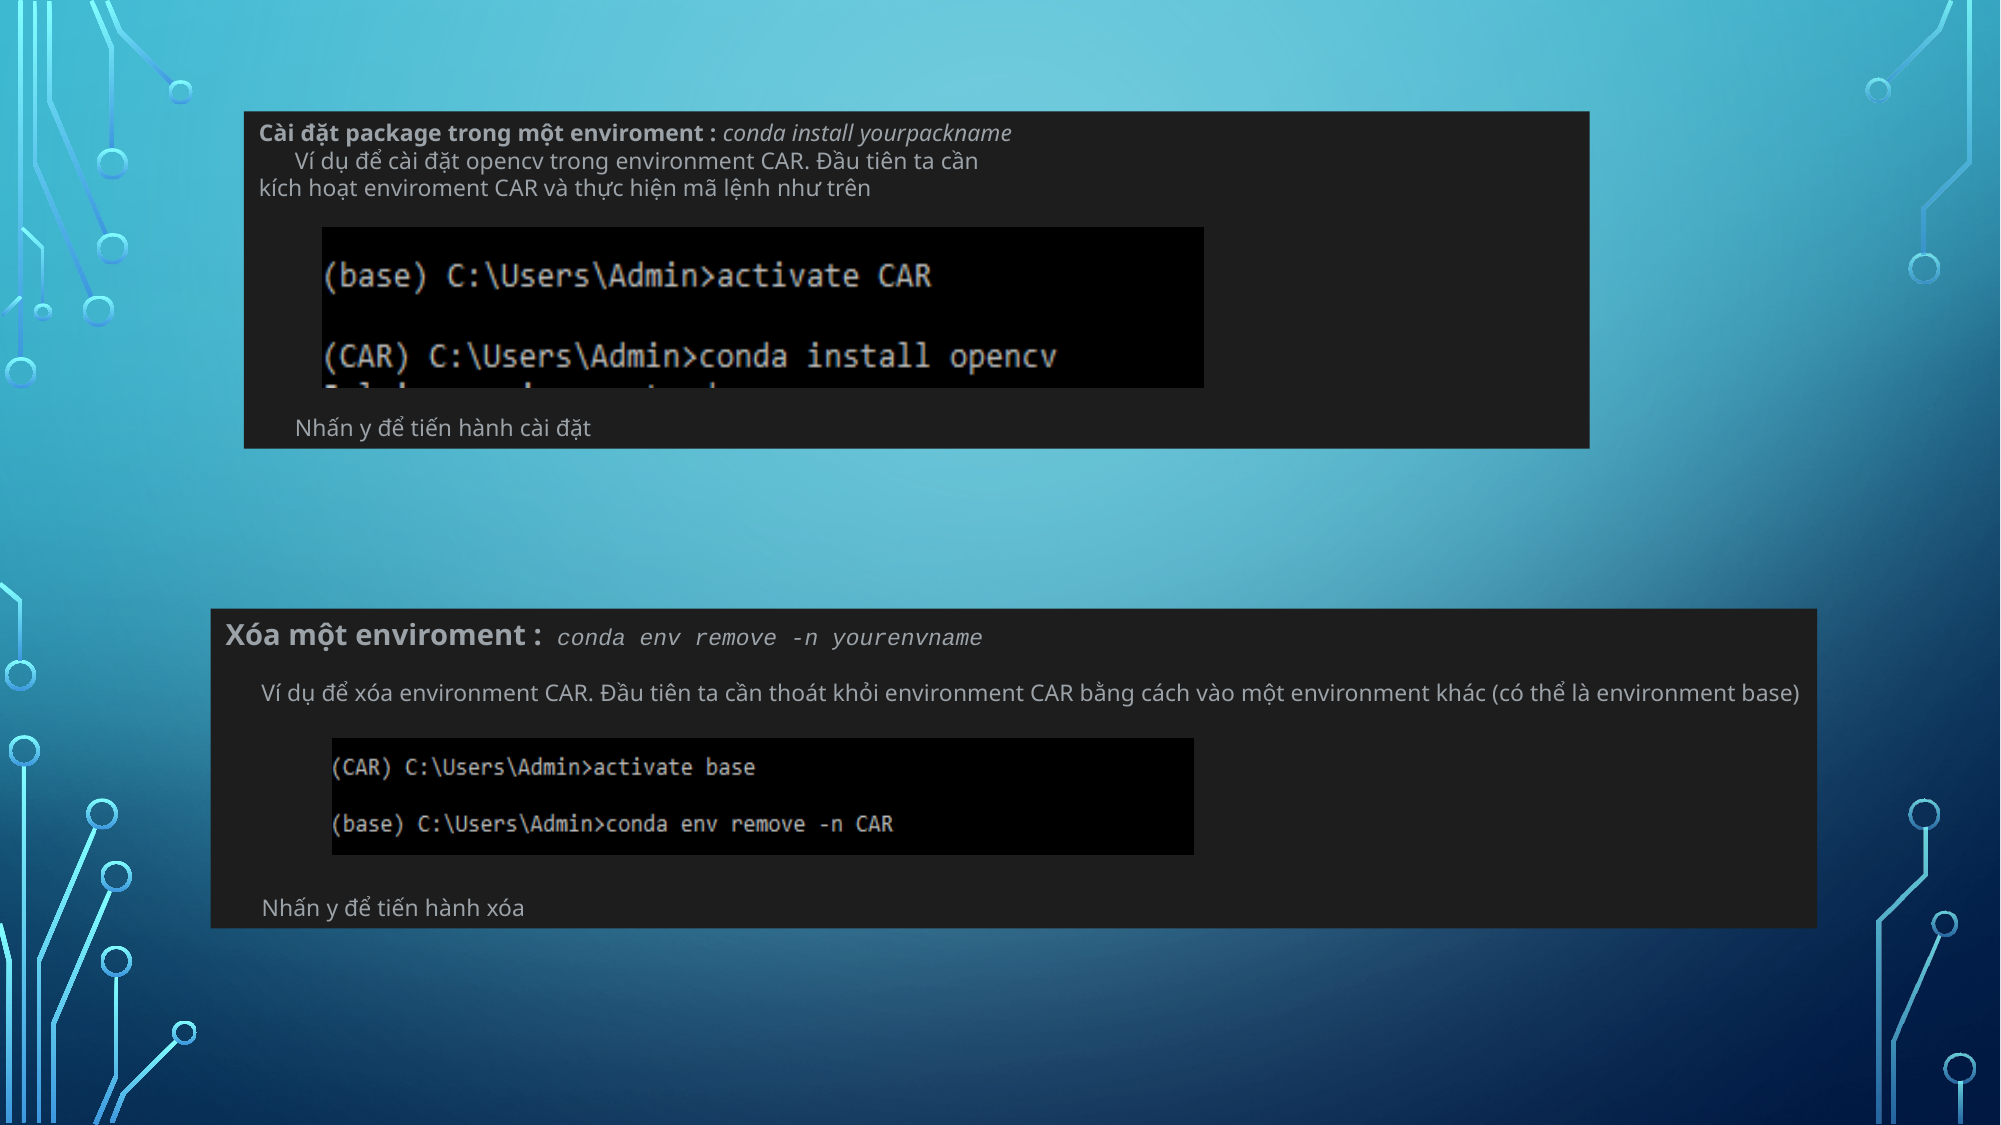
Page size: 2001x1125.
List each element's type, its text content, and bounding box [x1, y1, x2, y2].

text_box Cài đặt package trong một enviroment : conda install yourpackname Ví dụ để cài đặt opencv trong environment CAR. Đầu tiên ta cần kích hoạt enviroment CAR và thực hiện mã lệnh như trên Nhấn y để tiến hành cài đặt [243, 111, 1590, 449]
picture [322, 227, 1204, 389]
picture [332, 738, 1194, 855]
text_box Xóa một enviroment : conda env remove -n yourenvname Ví dụ để xóa environment CAR. Đầu tiên ta cần thoát khỏi environment CAR bằng cách vào một environment khác (có thể là environment base) Nhấn y để tiến hành xóa [210, 608, 1818, 929]
